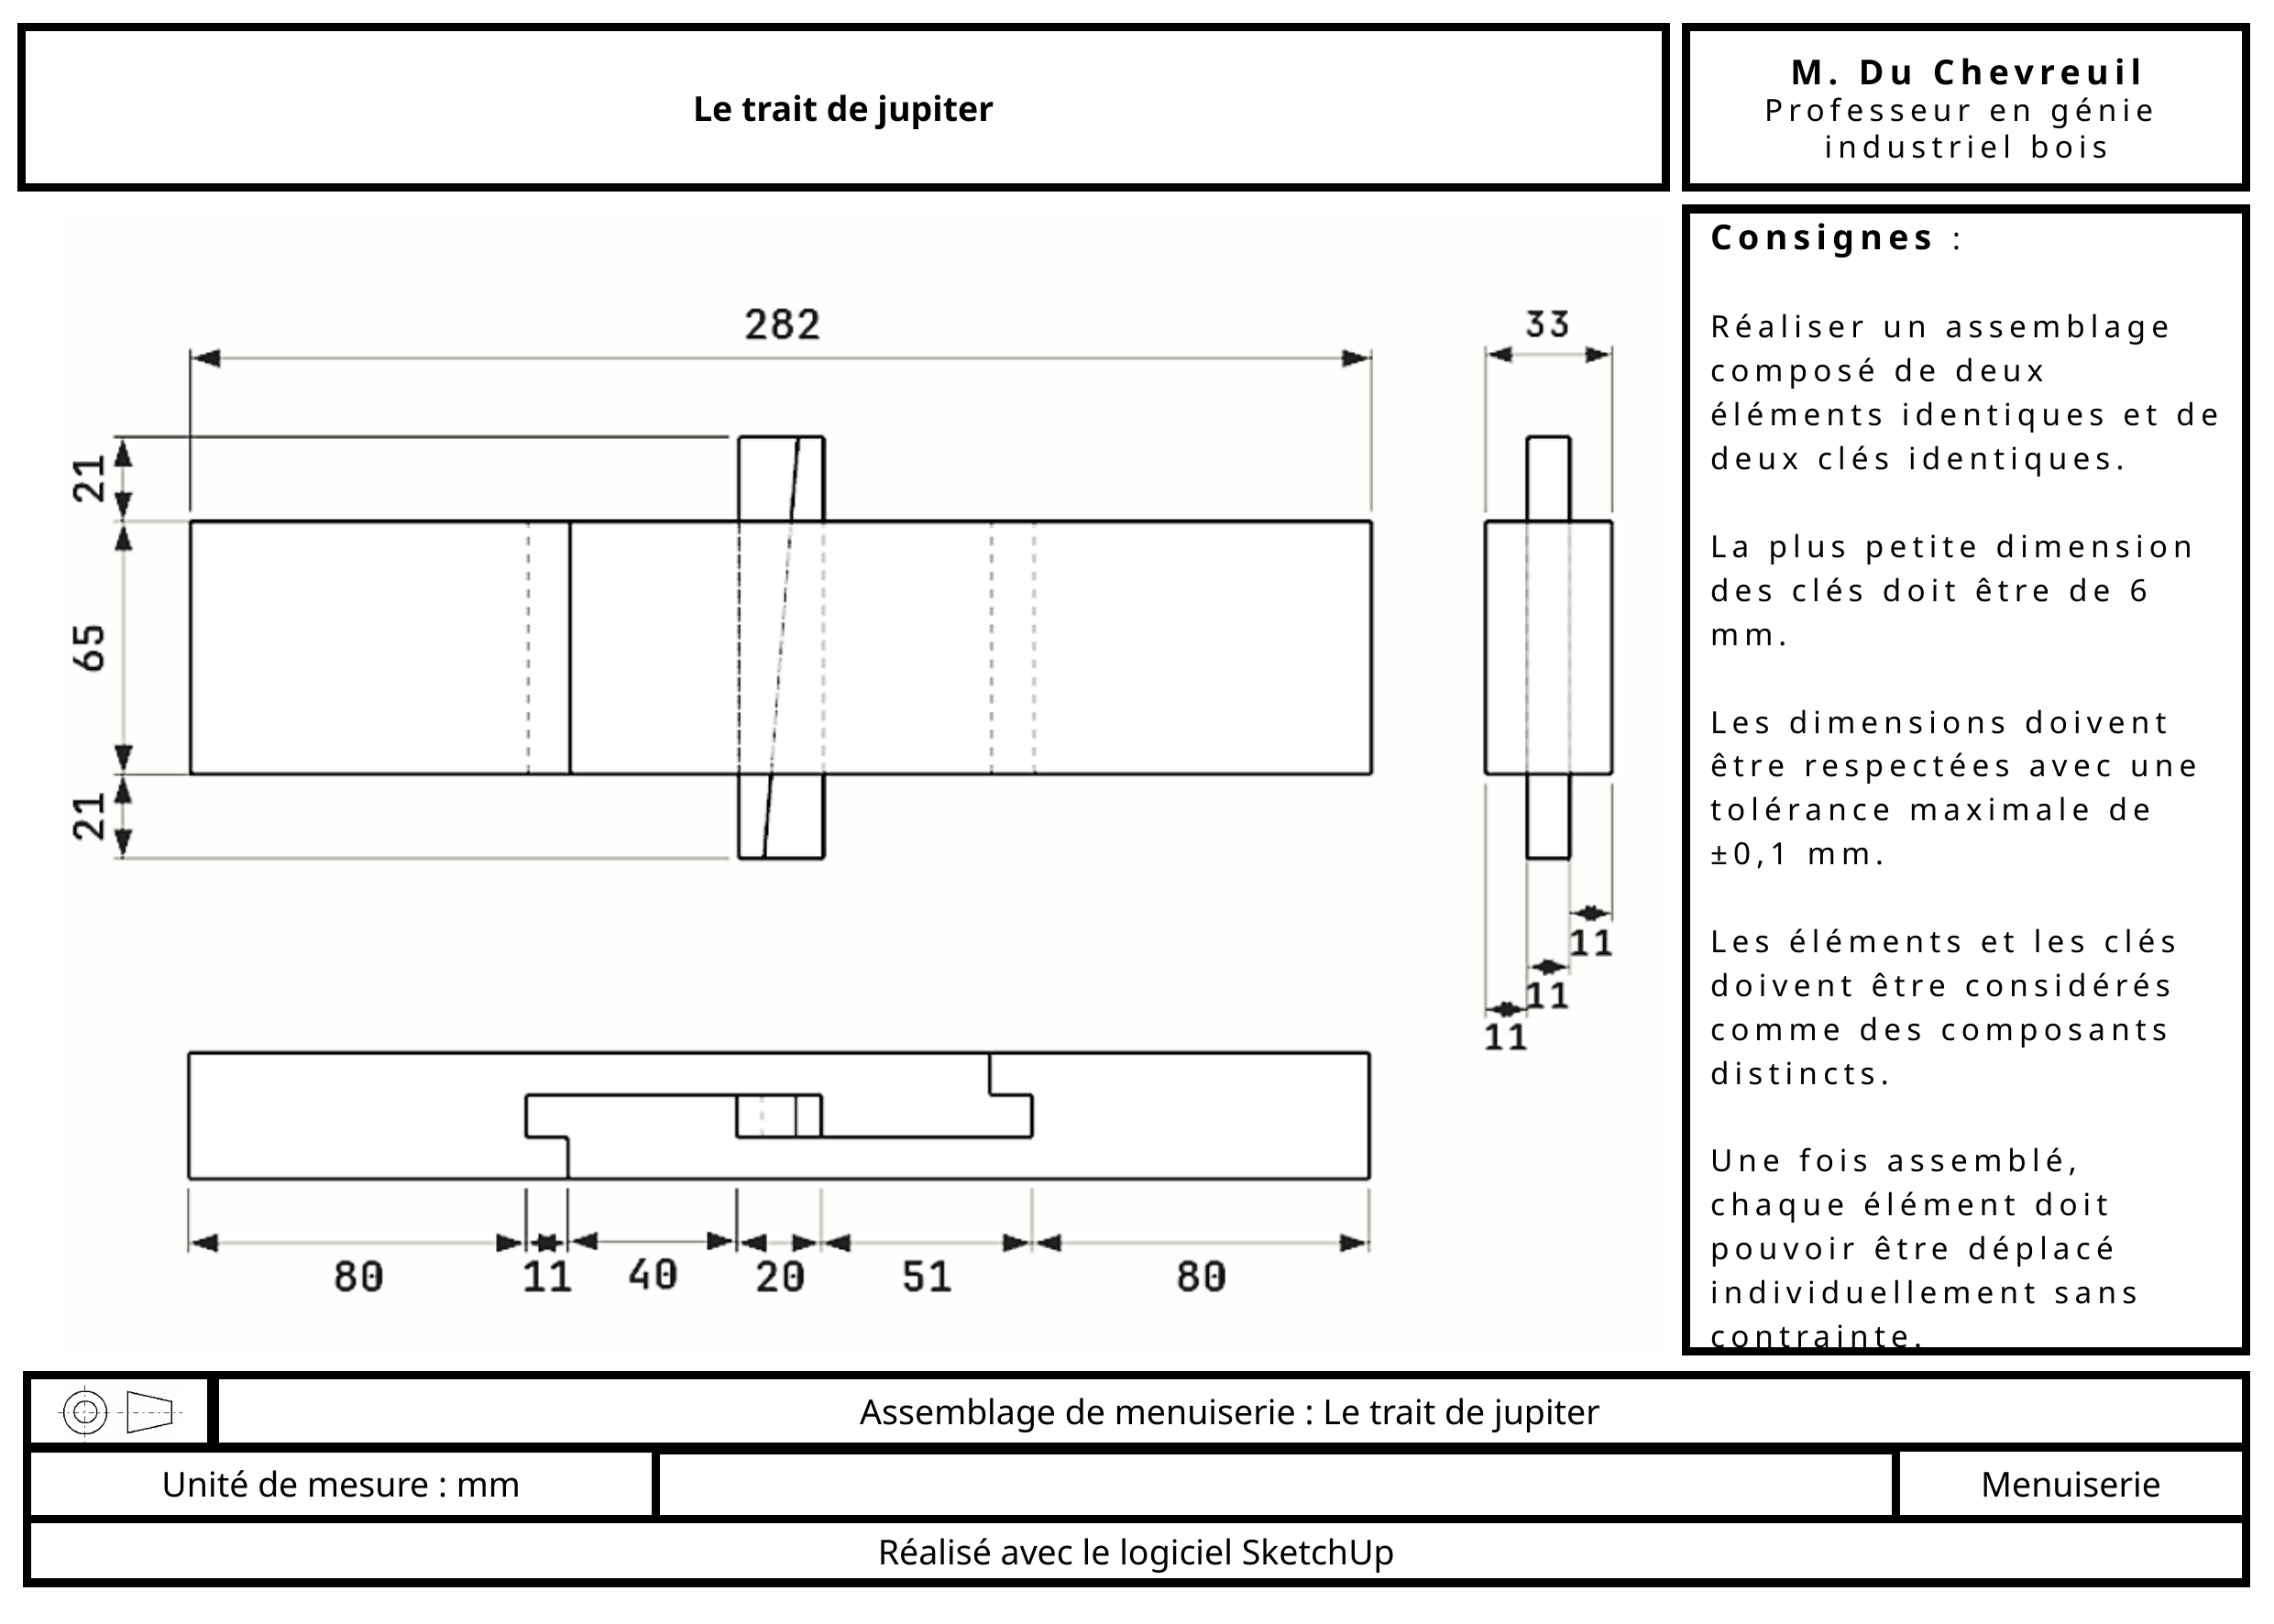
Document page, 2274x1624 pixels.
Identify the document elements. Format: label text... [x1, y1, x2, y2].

text_box Le trait de jupiter [20, 26, 1667, 188]
text_box Menuiserie [1895, 1446, 2247, 1520]
text_box [26, 1375, 213, 1447]
text_box M. Du Chevreuil Professeur en génie industriel bois [1685, 26, 2247, 188]
text_box Assemblage de menuiserie : Le trait de jupiter [214, 1375, 2247, 1448]
text_box Unité de mesure : mm [26, 1447, 656, 1520]
text_box Réalisé avec le logiciel SketchUp [26, 1520, 2247, 1584]
picture [58, 1382, 183, 1443]
text_box Consignes : Réaliser un assemblage composé de deux éléments identiques et de deux clés identiques. La plus petite dimension des clés doit être de 6 mm. Les dimensions doivent être respectées avec une tolérance maximale de ±0,1 mm. Les éléments et les clés doivent être considérés comme des composants distincts. Une fois assemblé, chaque élément doit pouvoir être déplacé individuellement sans contrainte. [1685, 208, 2247, 1353]
text_box [654, 1449, 1896, 1520]
picture [58, 211, 1666, 1352]
